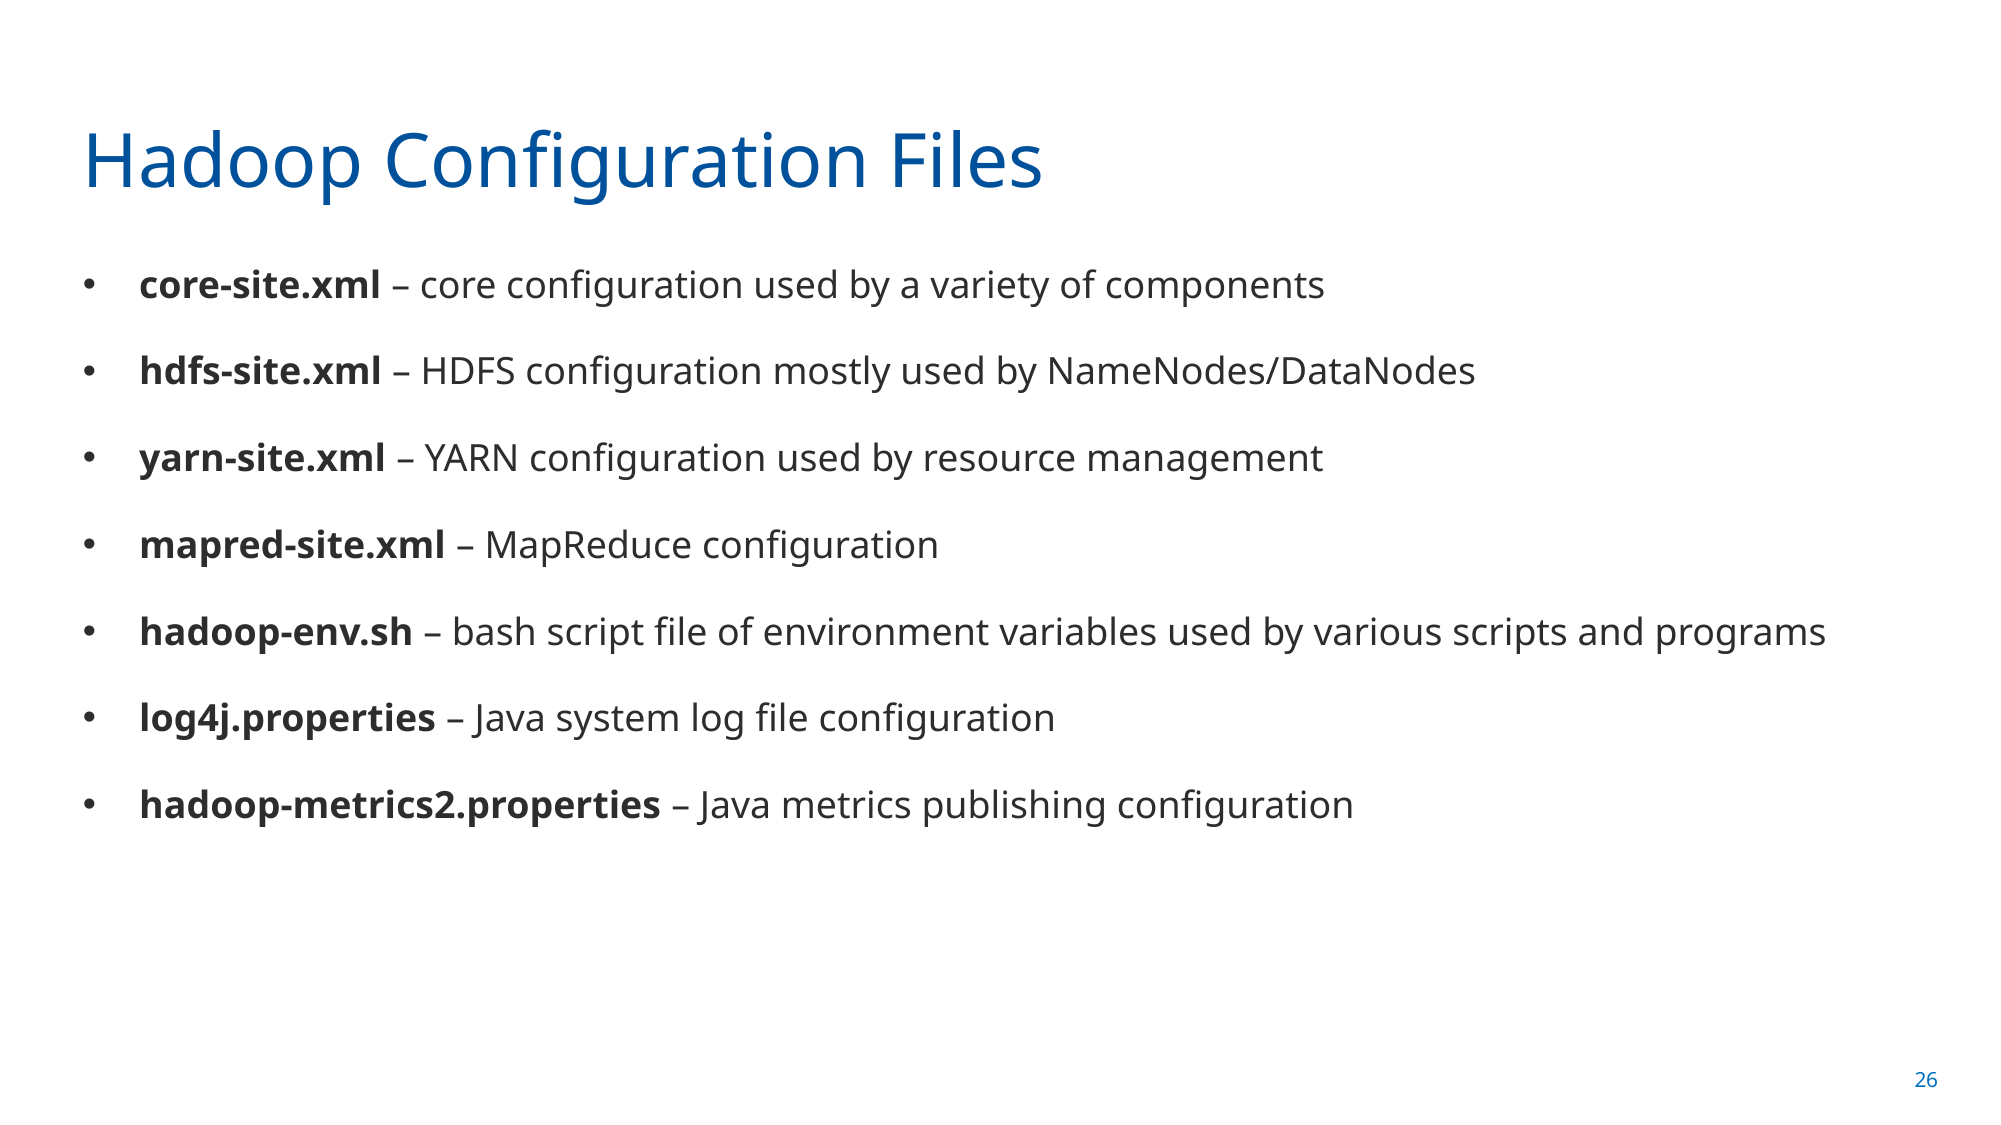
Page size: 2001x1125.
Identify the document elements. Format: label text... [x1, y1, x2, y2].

list core-site.xml – core configuration used by a variety of components hdfs-site.xml – HDFS configuration mostly used by NameNodes/DataNodes yarn-site.xml – YARN configuration used by resource management mapred-site.xml – MapReduce configuration hadoop-env.sh – bash script file of environment variables used by various scripts and programs log4j.properties – Java system log file configuration hadoop-metrics2.properties – Java metrics publishing configuration [67, 253, 1939, 1000]
title Hadoop Configuration Files [67, 20, 1565, 210]
